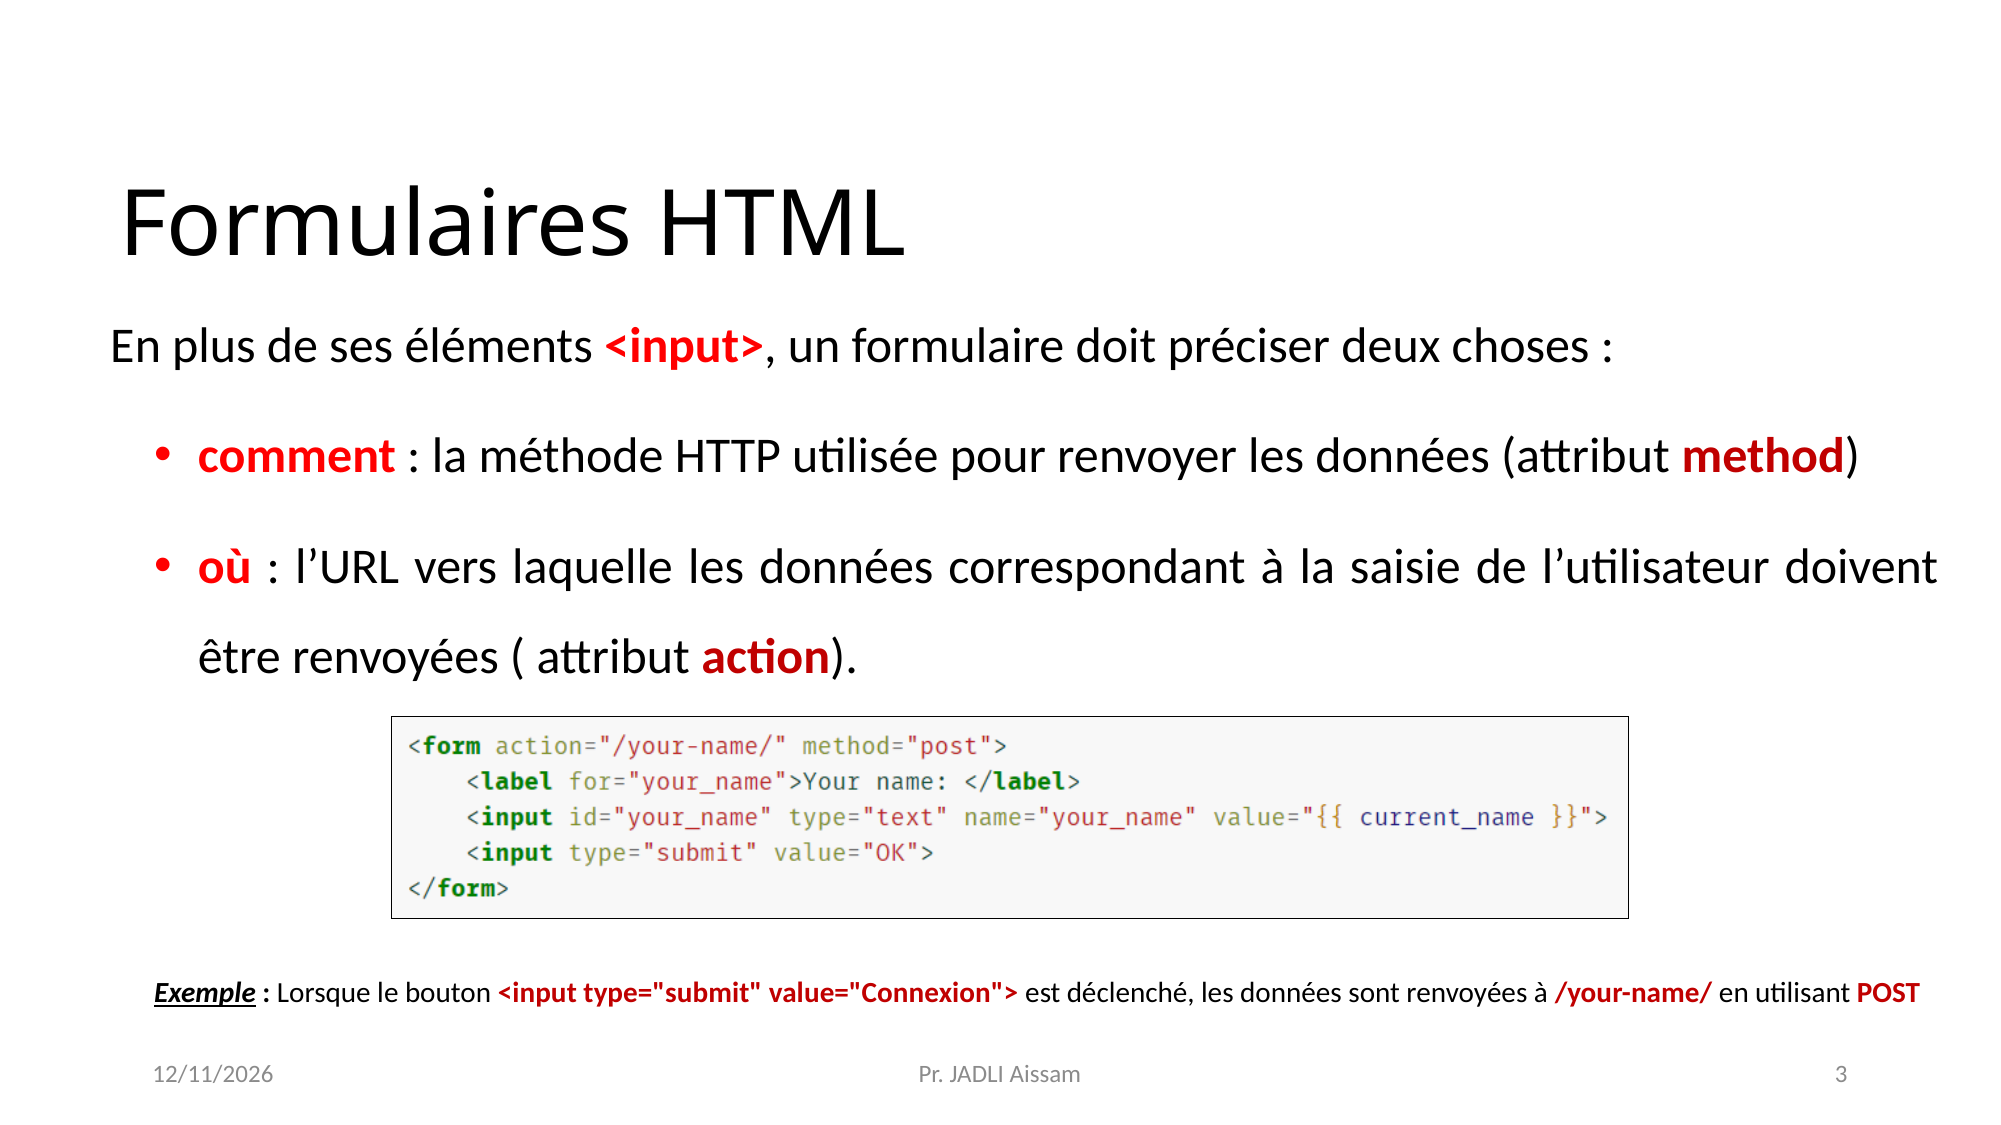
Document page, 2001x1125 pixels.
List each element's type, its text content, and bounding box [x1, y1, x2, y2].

title Formulaires HTML [104, 155, 1916, 274]
list En plus de ses éléments <input>, un formulaire doit préciser deux choses : comment : la méthode HTTP utilisée pour renvoyer les données (attribut method) où : l’URL vers laquelle les données correspondant à la saisie de l’utilisateur doivent être renvoyées ( attribut action). Exemple : Lorsque le bouton <input type="submit" value="Connexion"> est déclenché, les données sont renvoyées à /your-name/ en utilisant POST [95, 274, 1955, 910]
footer Pr. JADLI Aissam [662, 1042, 1338, 1103]
slide_number 3 [1412, 1042, 1863, 1103]
picture [391, 716, 1629, 919]
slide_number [137, 1042, 588, 1103]
